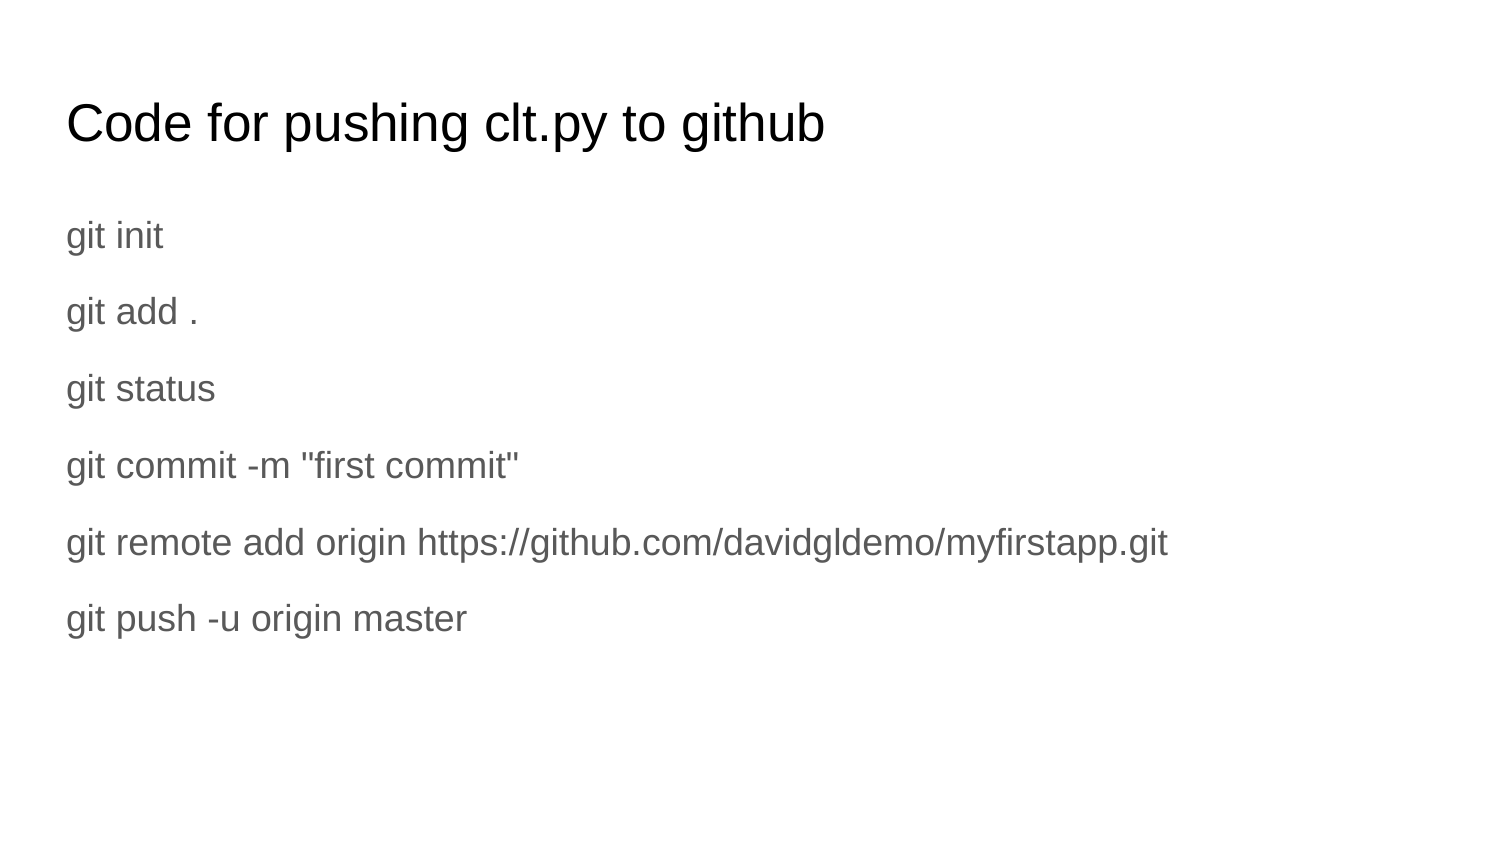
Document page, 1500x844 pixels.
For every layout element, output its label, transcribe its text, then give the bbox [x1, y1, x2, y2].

list git init git add . git status git commit -m "first commit" git remote add origin https://github.com/davidgldemo/myfirstapp.git git push -u origin master [51, 189, 1449, 750]
title Code for pushing clt.py to github [51, 72, 1449, 167]
